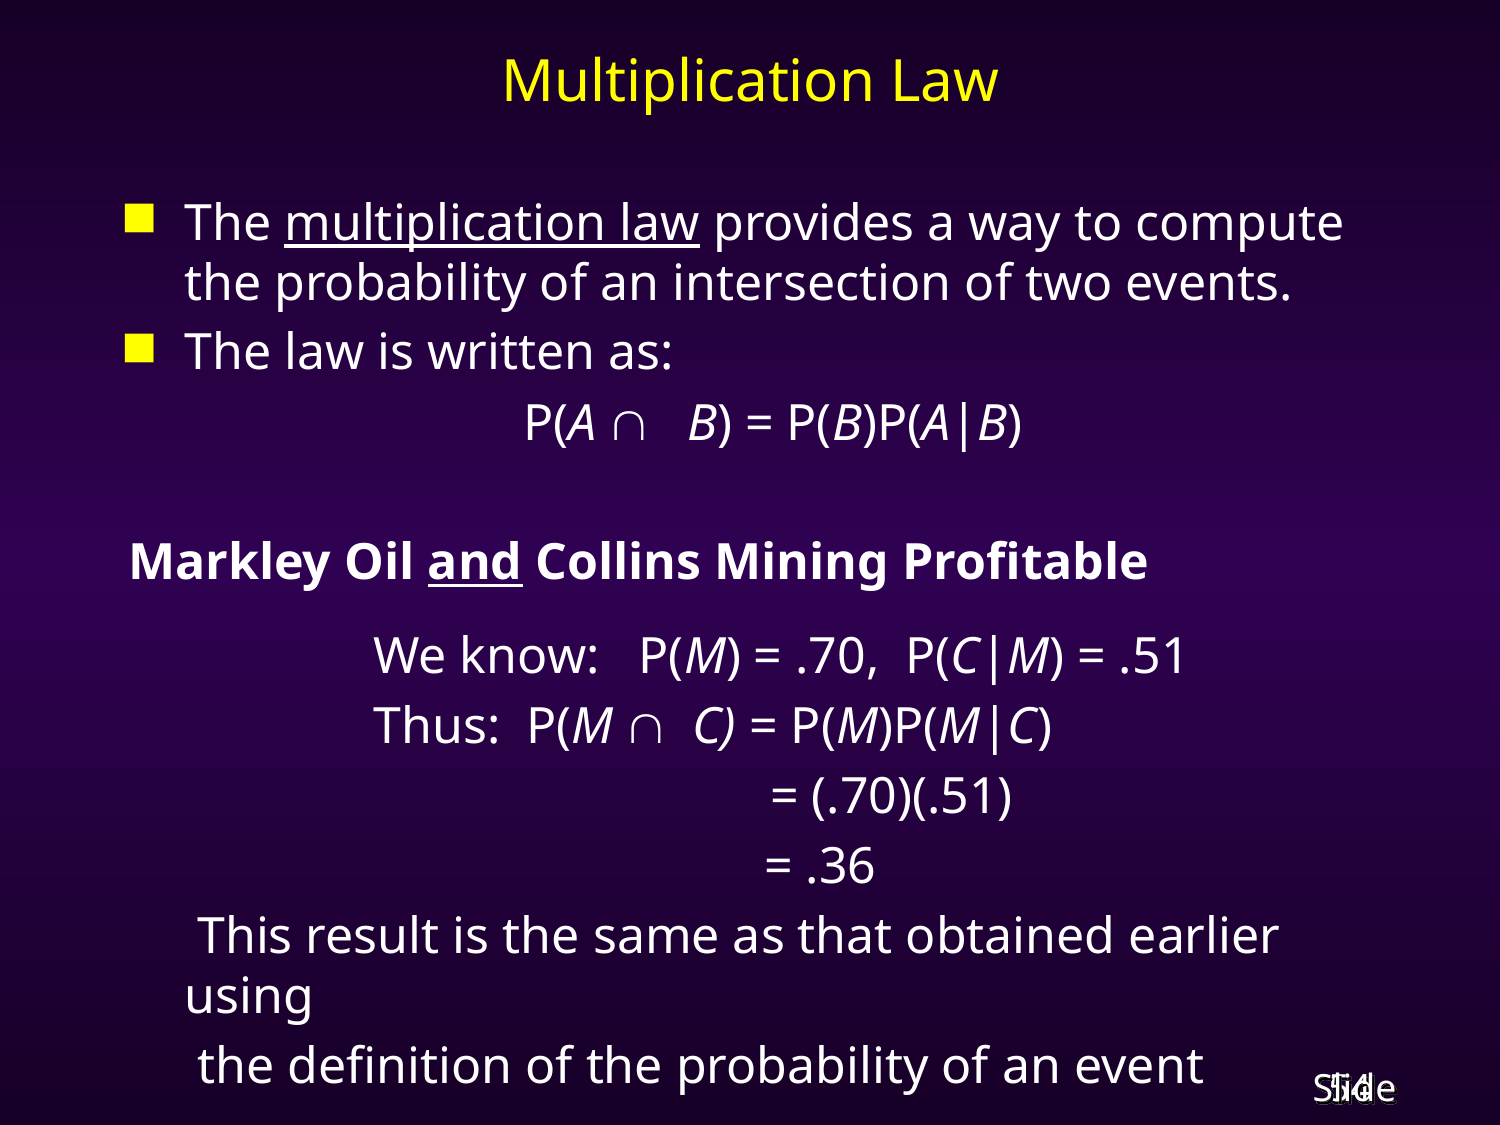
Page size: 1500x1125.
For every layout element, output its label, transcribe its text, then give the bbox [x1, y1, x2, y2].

list The multiplication law provides a way to compute the probability of an intersection of two events. The law is written as: P(A  B) = P(B)P(A|B) Markley Oil and Collins Mining Profitable We know: P(M) = .70, P(C|M) = .51 Thus: P(M  C) = P(M)P(M|C) = (.70)(.51) = .36 This result is the same as that obtained earlier using the definition of the probability of an event [112, 182, 1389, 1074]
title Multiplication Law [112, 34, 1389, 123]
